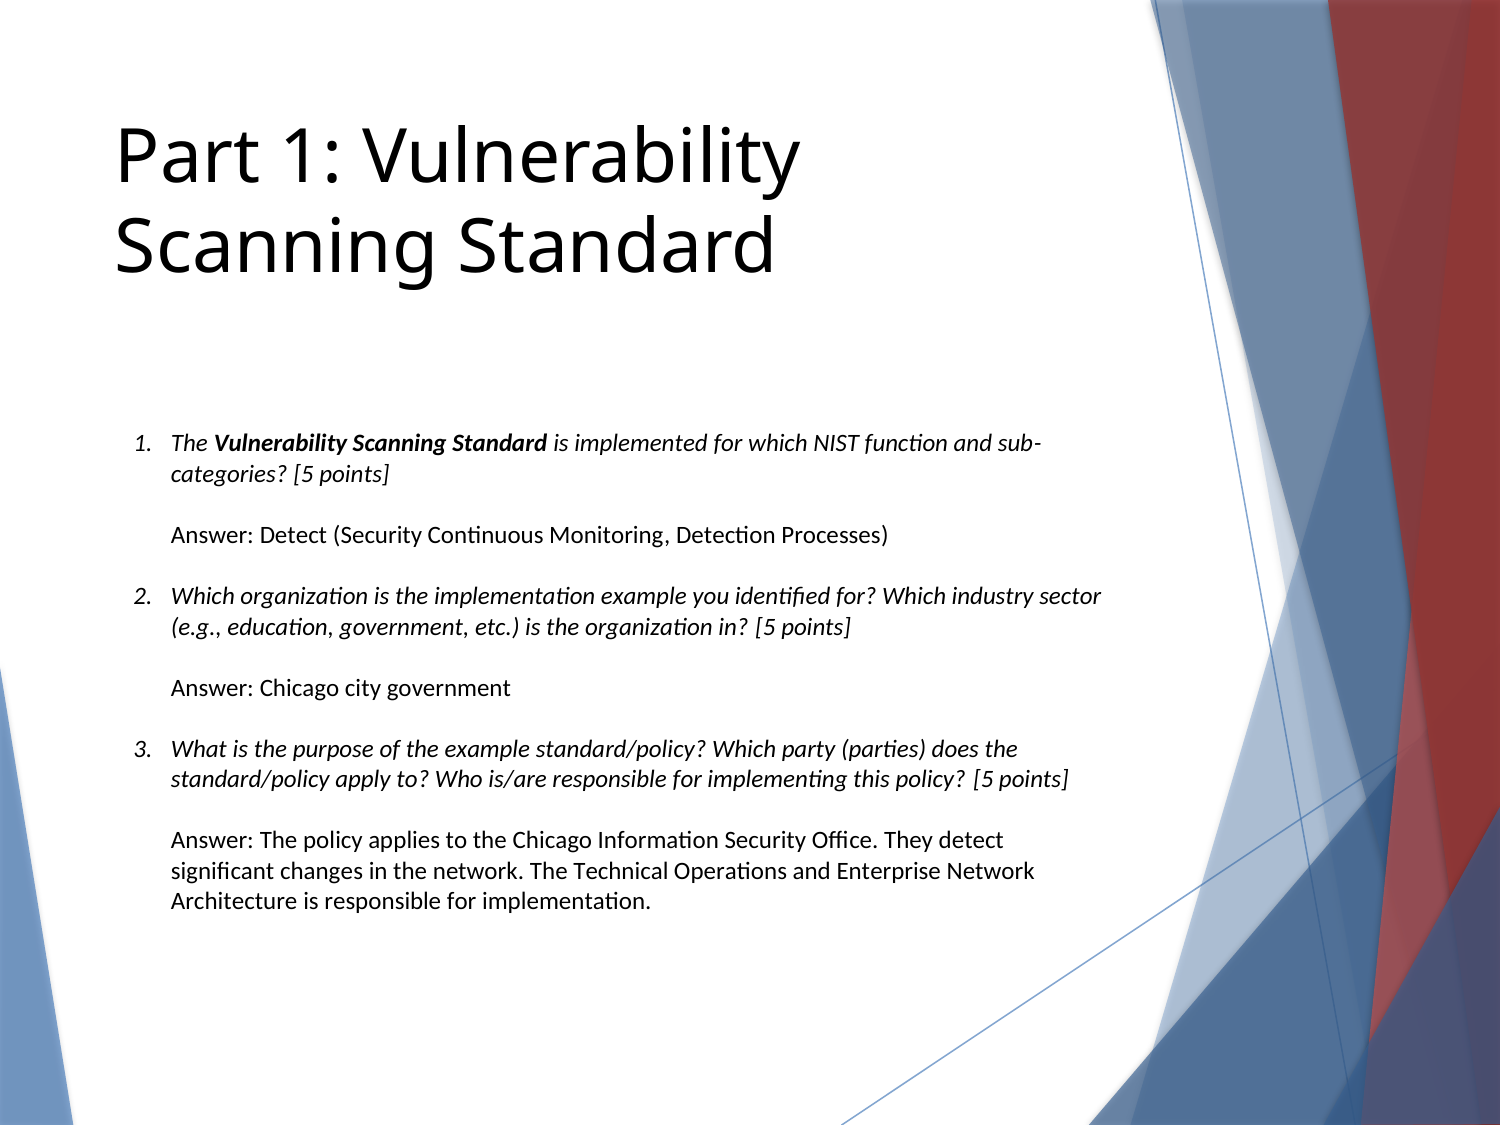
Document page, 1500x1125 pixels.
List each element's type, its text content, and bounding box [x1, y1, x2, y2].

title Part 1: Vulnerability Scanning Standard [99, 99, 1142, 317]
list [132, 427, 1109, 918]
